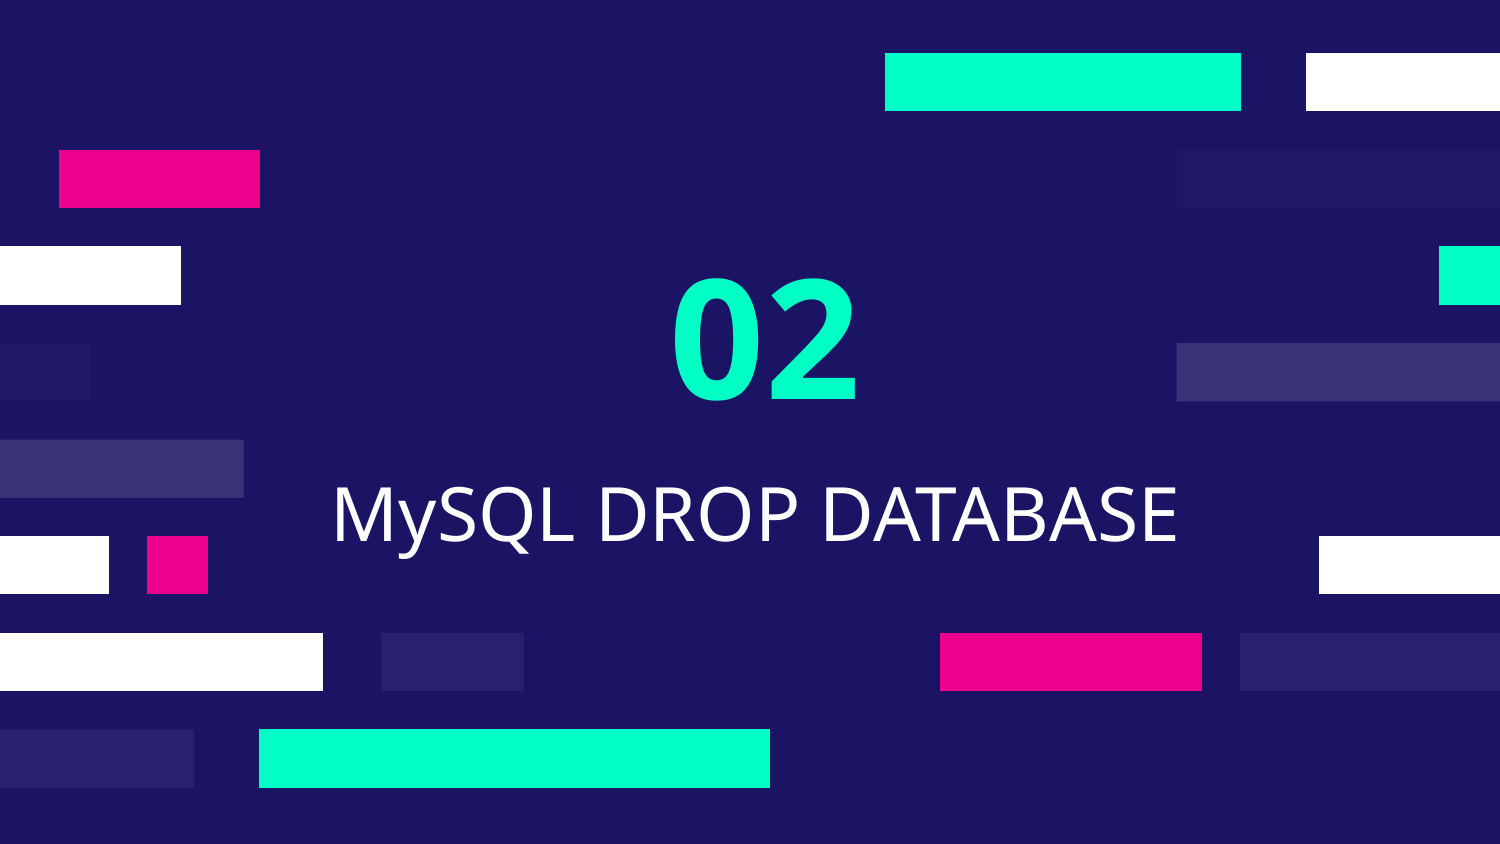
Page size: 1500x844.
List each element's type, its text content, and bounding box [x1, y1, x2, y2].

title MySQL DROP DATABASE [74, 474, 1457, 549]
title 02 [74, 352, 1457, 434]
